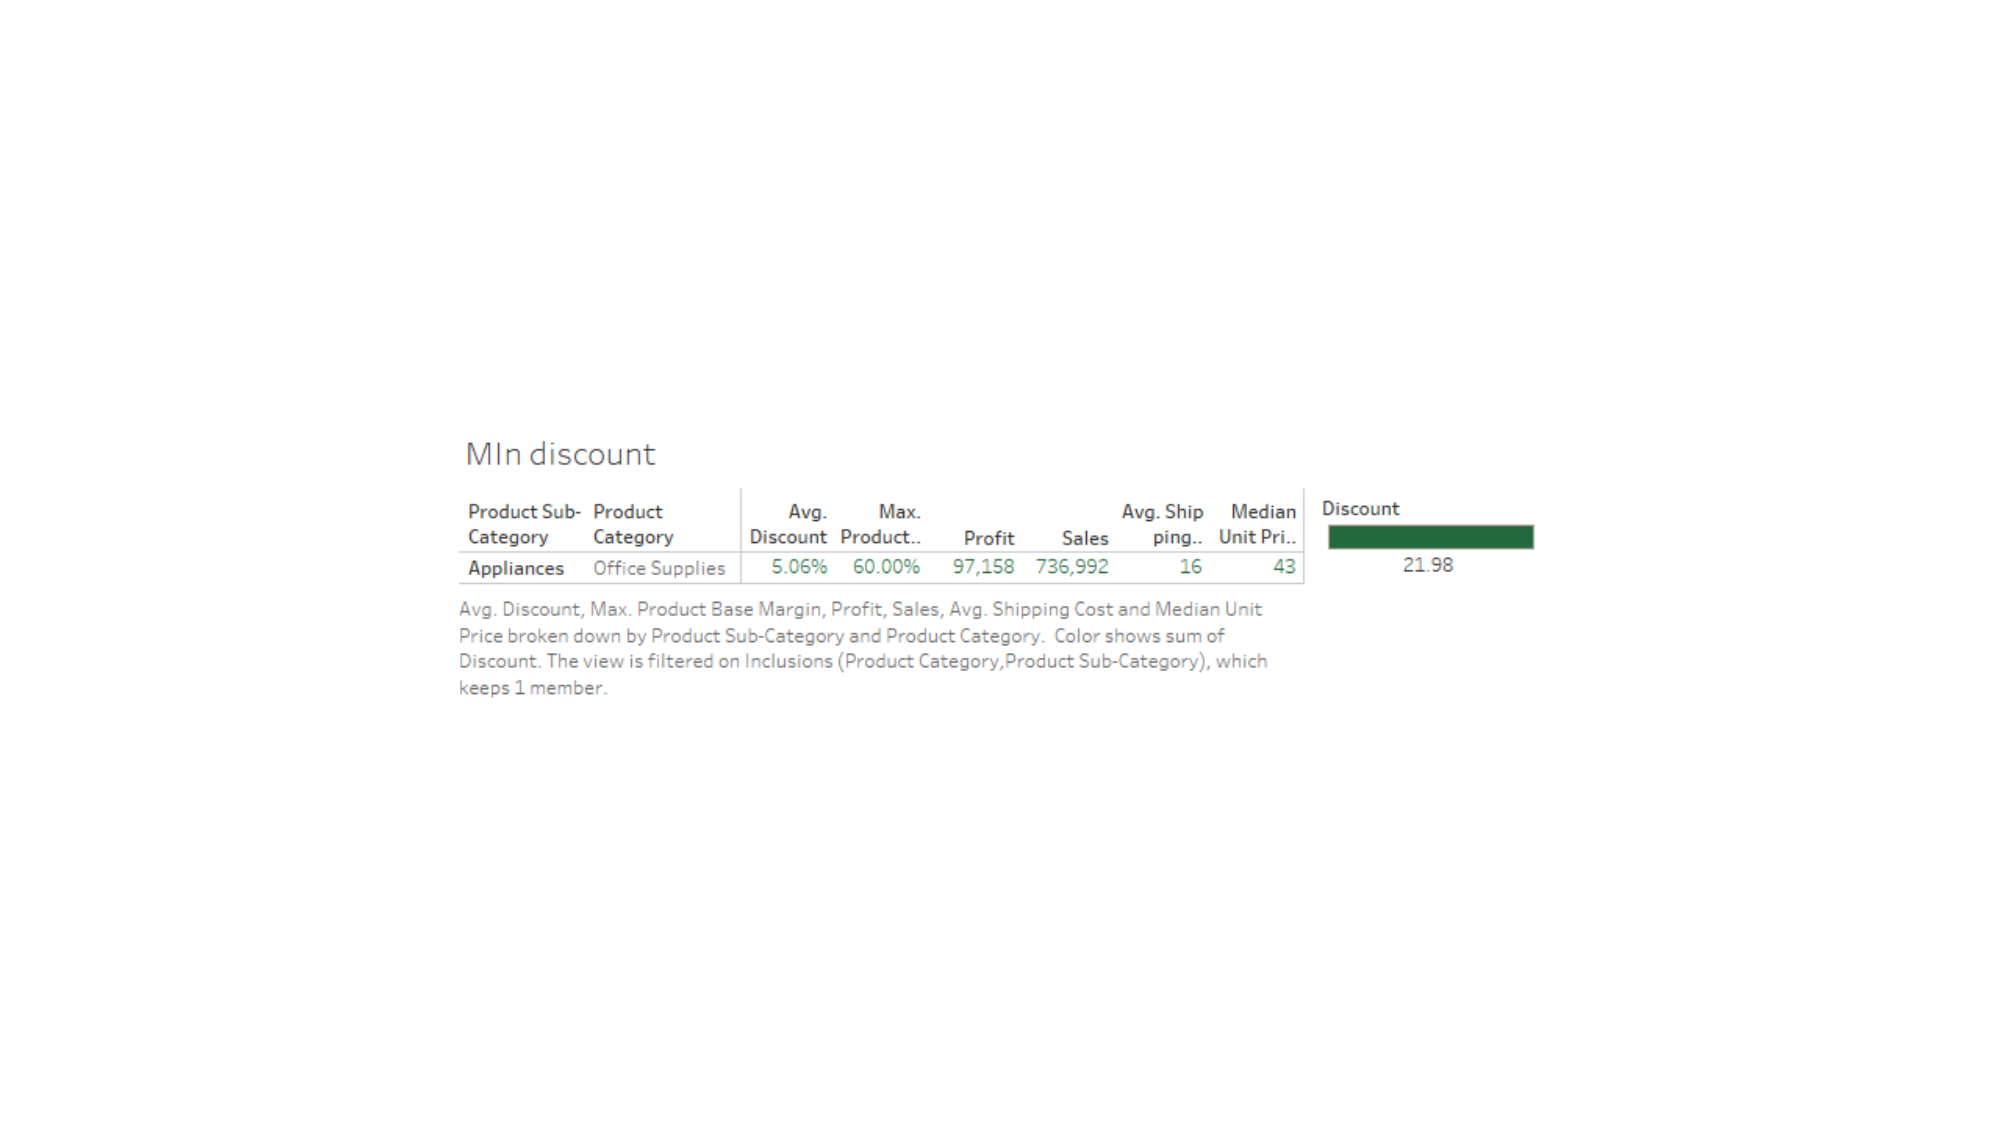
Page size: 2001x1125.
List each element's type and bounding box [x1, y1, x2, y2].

picture [459, 421, 1541, 704]
